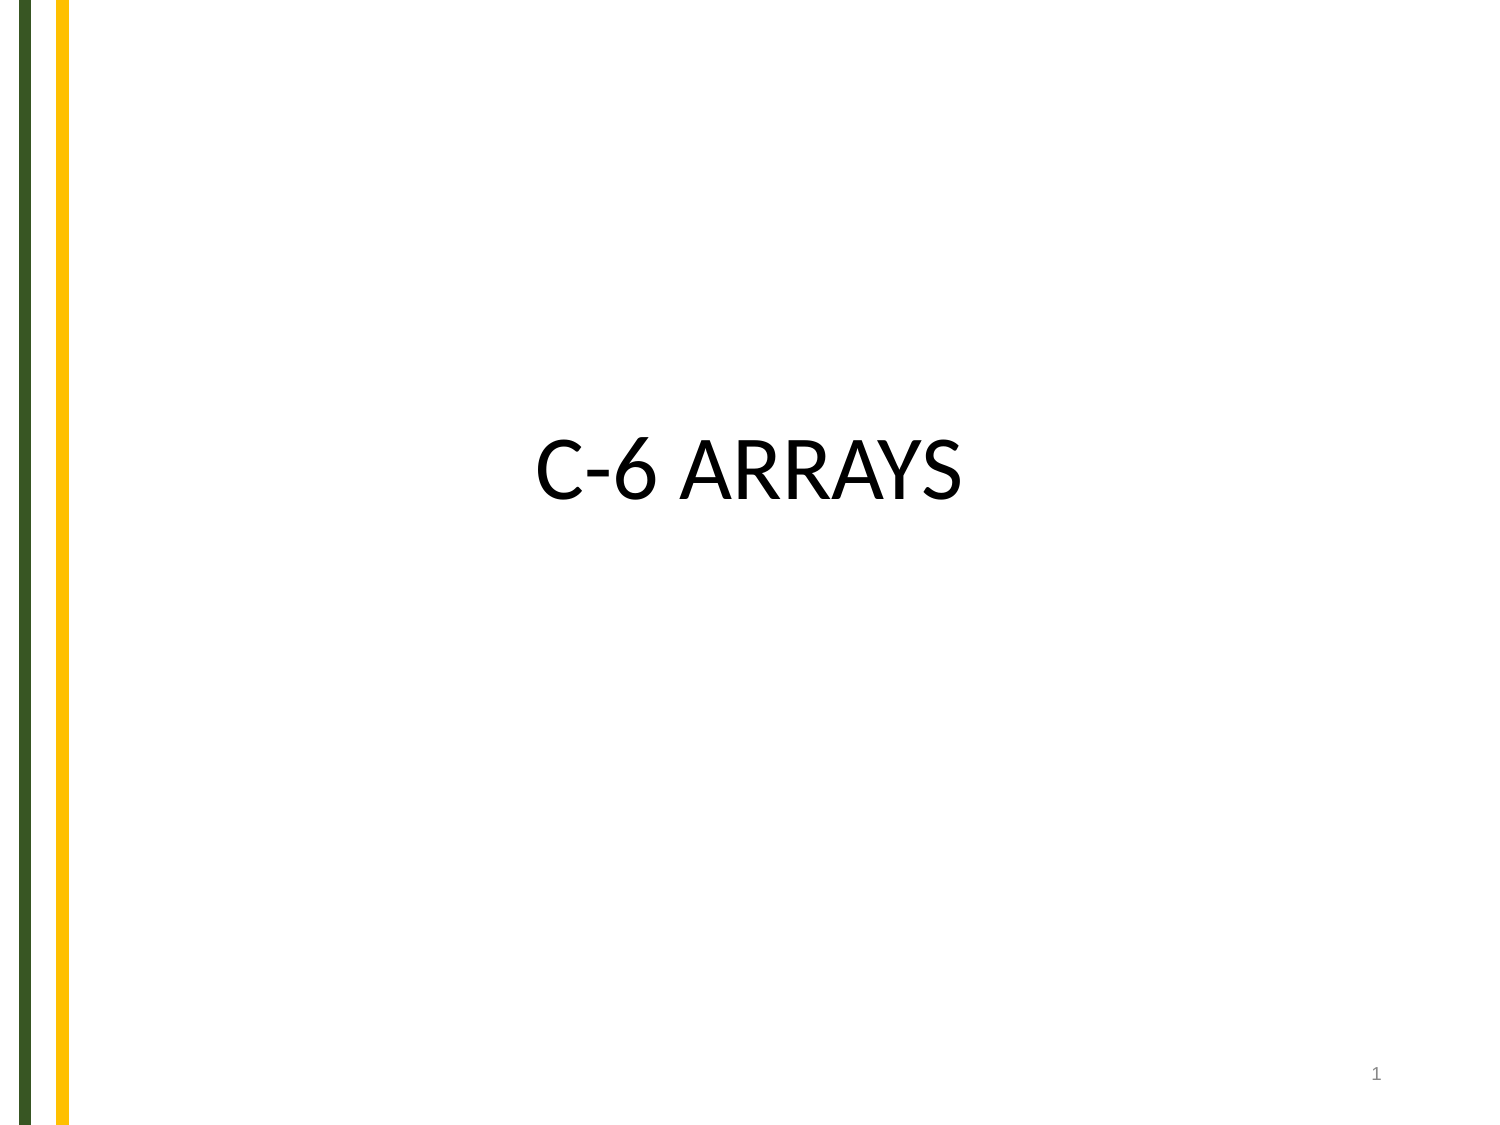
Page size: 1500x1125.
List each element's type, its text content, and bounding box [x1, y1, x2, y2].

title C-6 ARRAYS [112, 349, 1388, 591]
slide_number ‹#› [1059, 1042, 1397, 1103]
